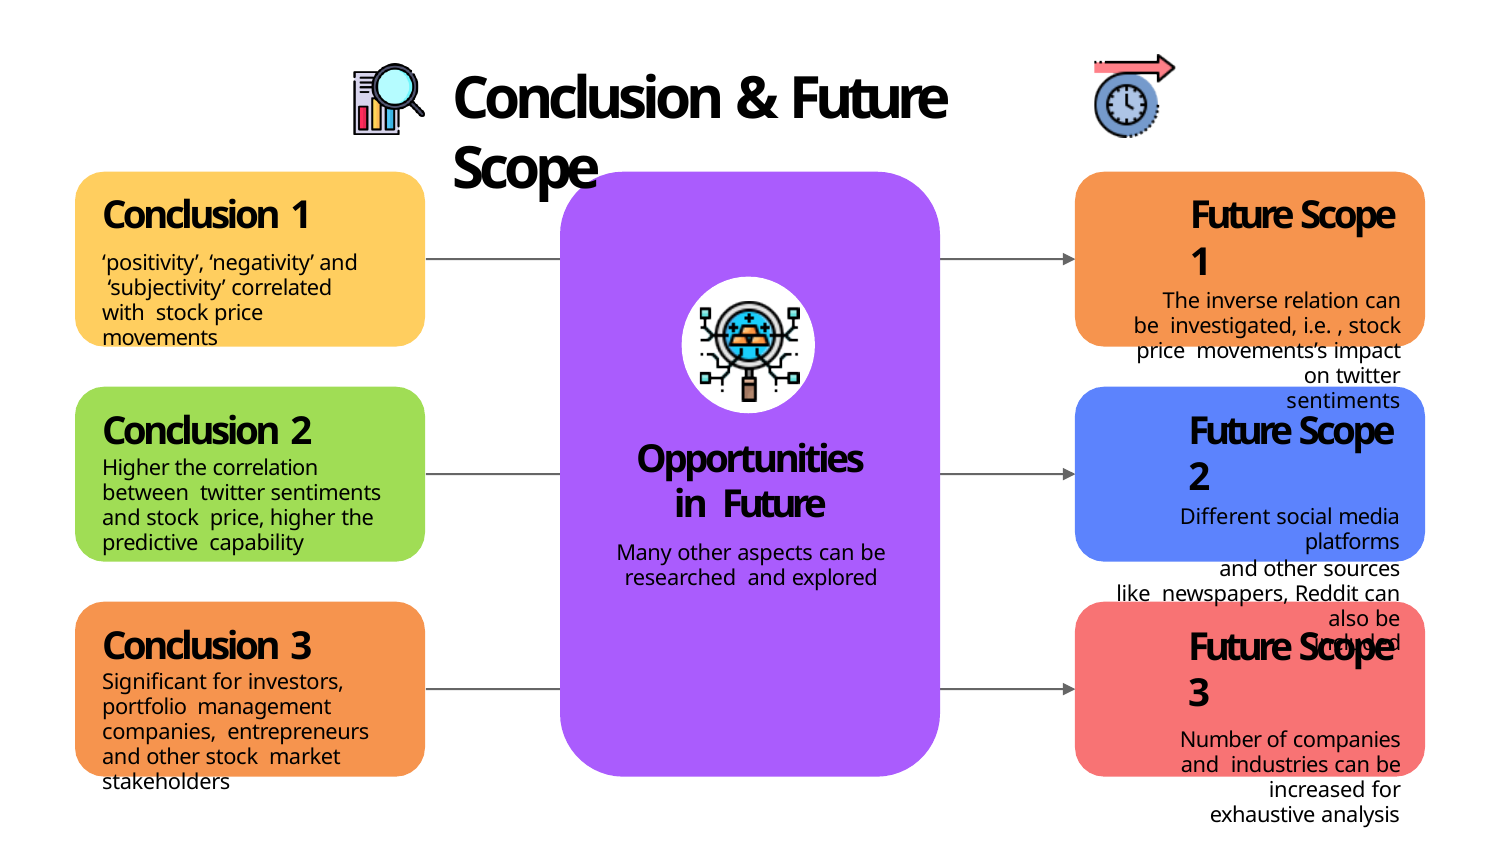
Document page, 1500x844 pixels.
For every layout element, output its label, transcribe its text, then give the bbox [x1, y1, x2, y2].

text_box [353, 63, 425, 135]
text_box Conclusion 3 Significant for investors, portfolio management companies, entrepreneurs and other stock market stakeholders [100, 786, 414, 795]
text_box [1094, 54, 1176, 138]
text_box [74, 171, 1426, 777]
title Conclusion & Future Scope [450, 57, 1050, 170]
text_box Future Scope 3 Number of companies and industries can be increased for exhaustive analysis [1110, 786, 1403, 827]
